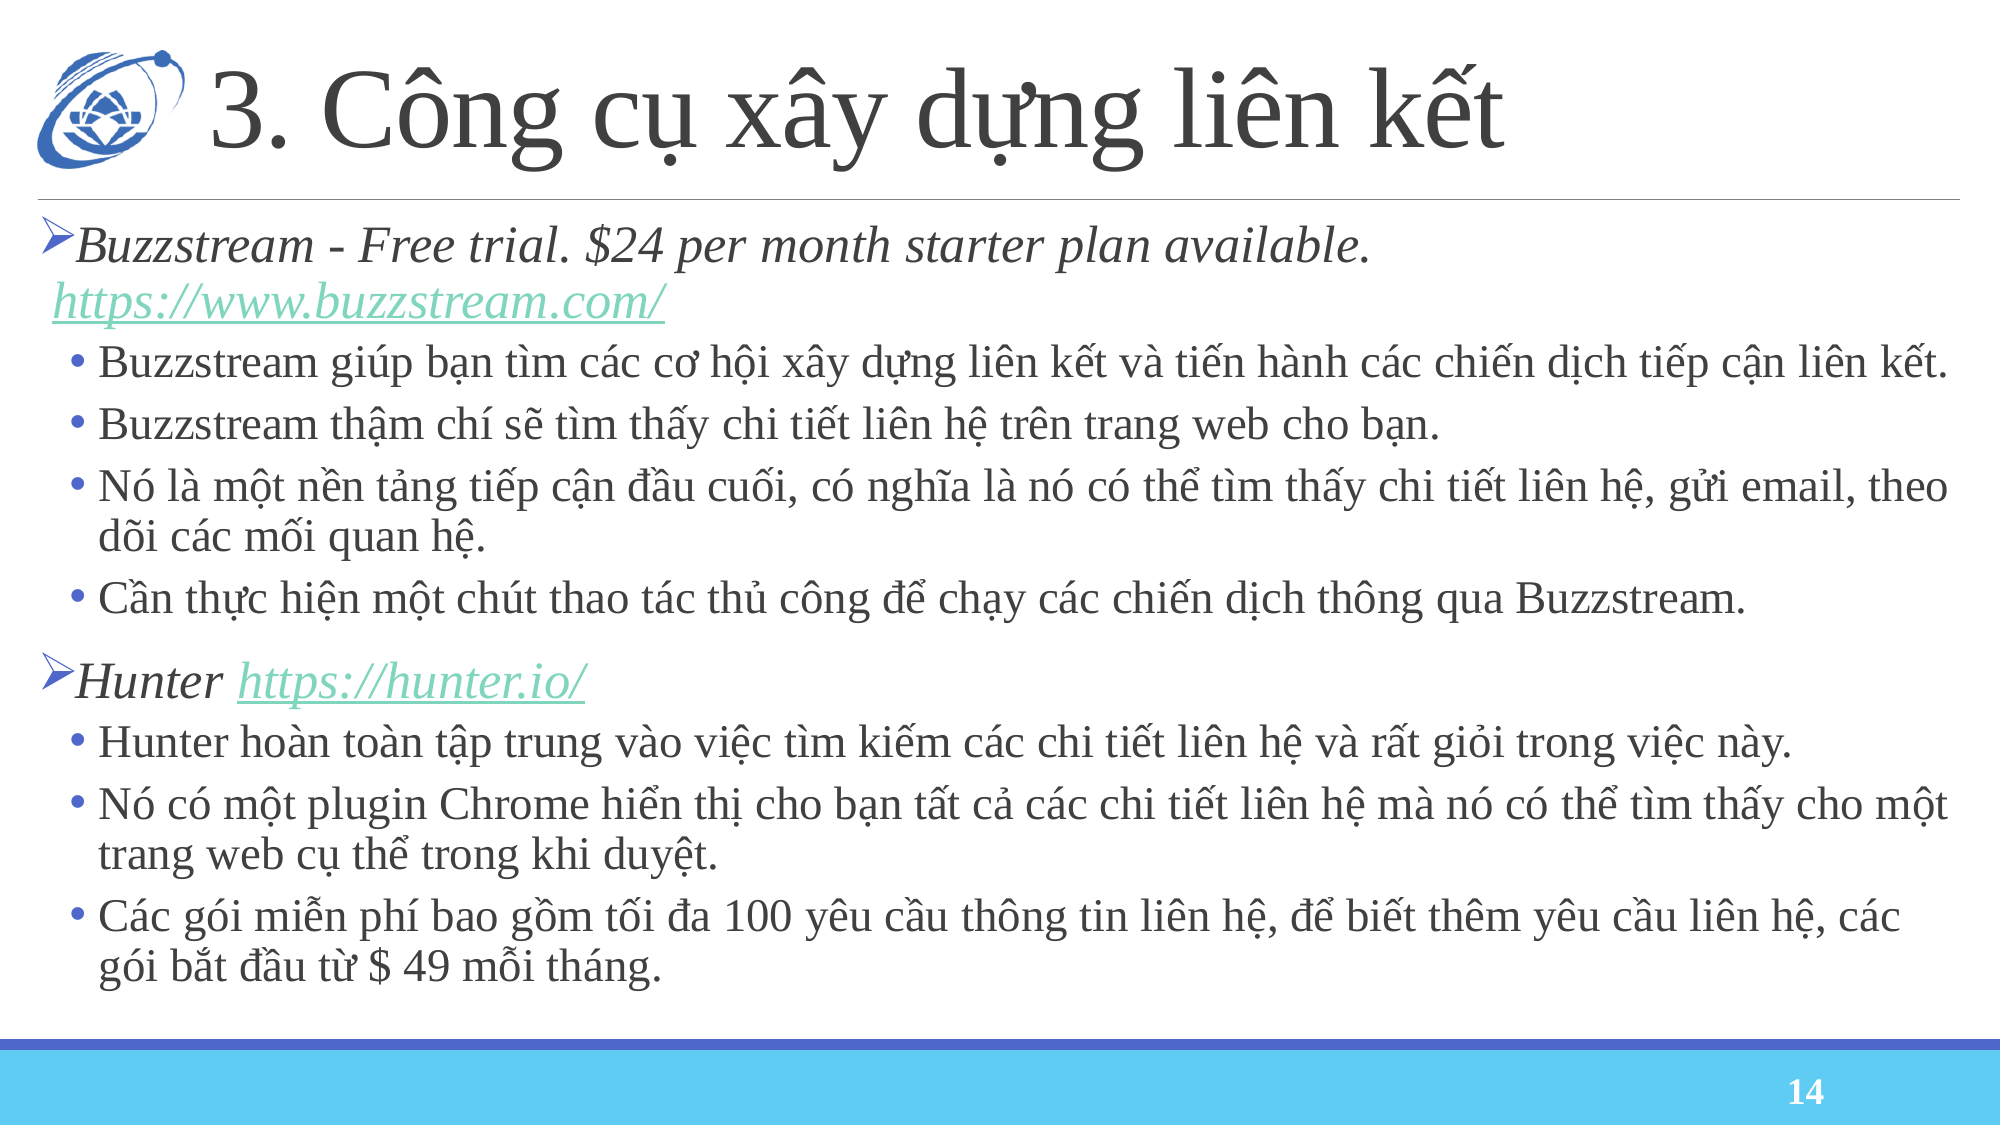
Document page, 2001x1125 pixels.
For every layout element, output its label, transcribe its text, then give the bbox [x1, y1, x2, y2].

list Buzzstream - Free trial. $24 per month starter plan available. https://www.buzzstream.com/ Buzzstream giúp bạn tìm các cơ hội xây dựng liên kết và tiến hành các chiến dịch tiếp cận liên kết. Buzzstream thậm chí sẽ tìm thấy chi tiết liên hệ trên trang web cho bạn. Nó là một nền tảng tiếp cận đầu cuối, có nghĩa là nó có thể tìm thấy chi tiết liên hệ, gửi email, theo dõi các mối quan hệ. Cần thực hiện một chút thao tác thủ công để chạy các chiến dịch thông qua Buzzstream. Hunter https://hunter.io/ Hunter hoàn toàn tập trung vào việc tìm kiếm các chi tiết liên hệ và rất giỏi trong việc này. Nó có một plugin Chrome hiển thị cho bạn tất cả các chi tiết liên hệ mà nó có thể tìm thấy cho một trang web cụ thể trong khi duyệt. Các gói miễn phí bao gồm tối đa 100 yêu cầu thông tin liên hệ, để biết thêm yêu cầu liên hệ, các gói bắt đầu từ $ 49 mỗi tháng. [37, 209, 1961, 1011]
picture [37, 34, 185, 183]
title 3. Công cụ xây dựng liên kết [193, 47, 1961, 192]
slide_number 14 [1624, 1059, 1840, 1120]
